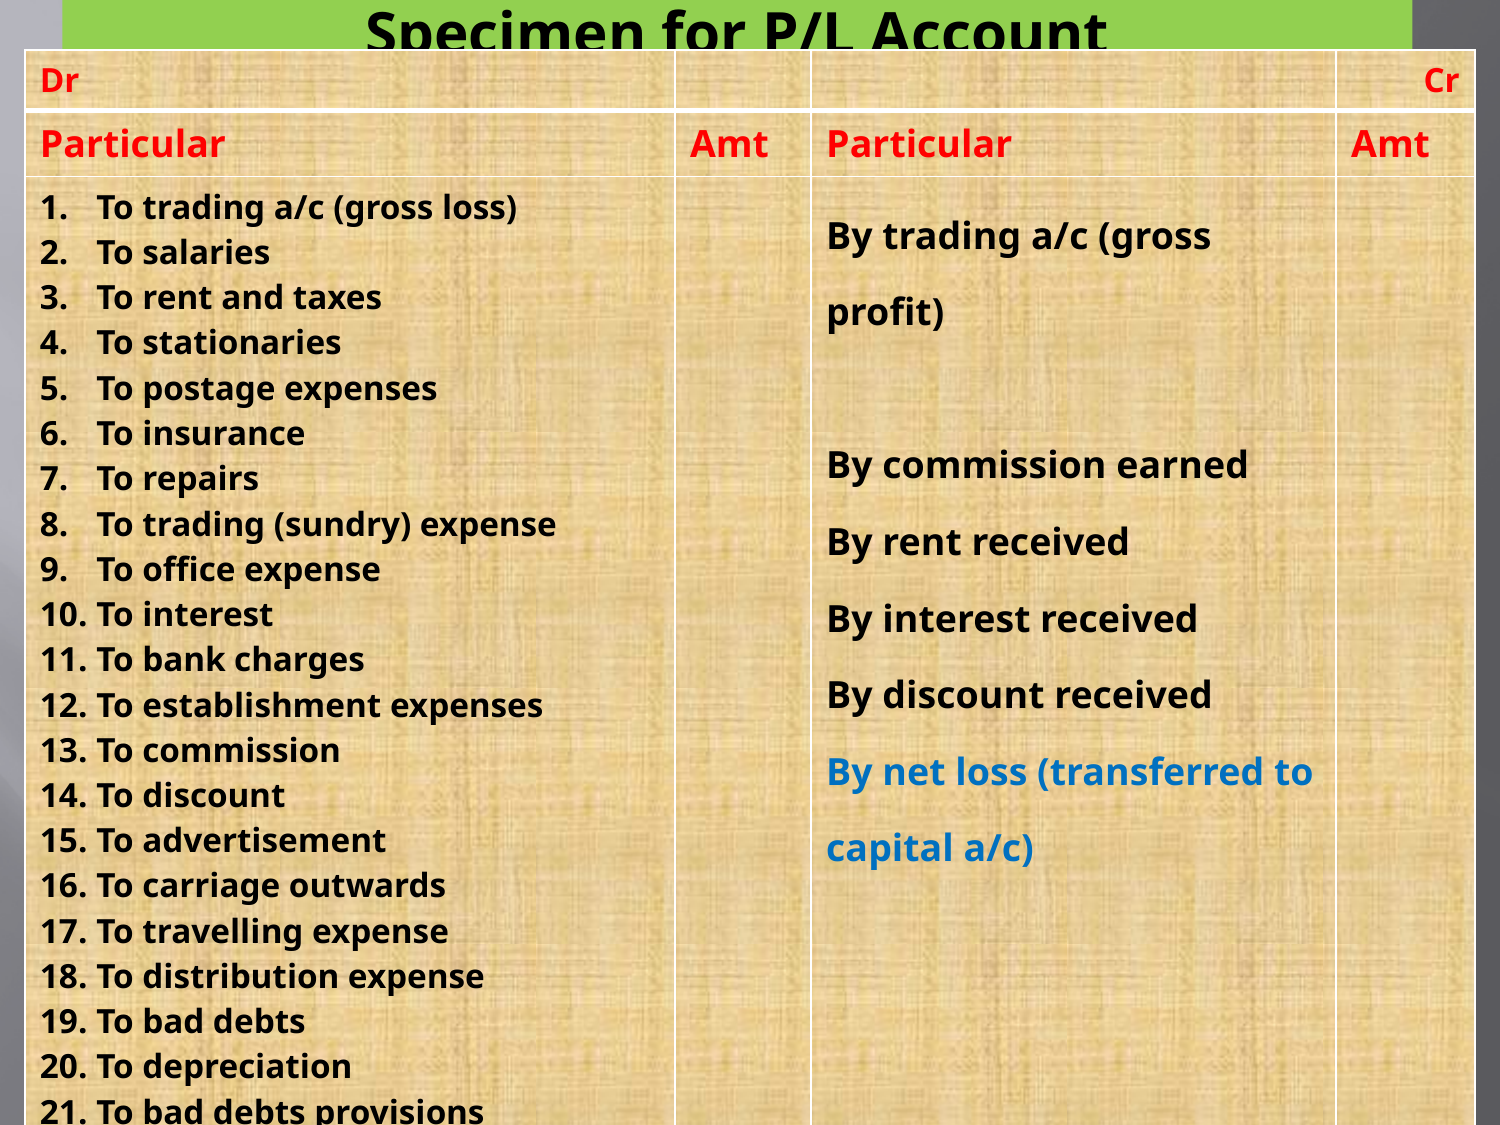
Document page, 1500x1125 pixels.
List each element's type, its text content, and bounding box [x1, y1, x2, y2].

table_cell By trading a/c (gross profit) By commission earned By rent received By interest received By discount received By net loss (transferred to capital a/c) [812, 177, 1335, 1125]
table_cell Amt [1337, 113, 1474, 176]
table_header [812, 51, 1335, 108]
table_cell Amt [676, 113, 810, 176]
table_cell Particular [26, 113, 674, 176]
table_cell To trading a/c (gross loss) To salaries To rent and taxes To stationaries To postage expenses To insurance To repairs To trading (sundry) expense To office expense To interest To bank charges To establishment expenses To commission To discount To advertisement To carriage outwards To travelling expense To distribution expense To bad debts To depreciation To bad debts provisions To net profit (transferred to Capital a/c) [26, 177, 674, 1125]
title Specimen for P/L Account [62, 0, 1413, 49]
table_cell Particular [812, 113, 1335, 176]
table_cell [676, 177, 810, 1125]
table_cell [1337, 177, 1474, 1125]
table_header [676, 51, 810, 108]
table_header Dr [26, 51, 674, 108]
table_header Cr [1337, 51, 1474, 108]
